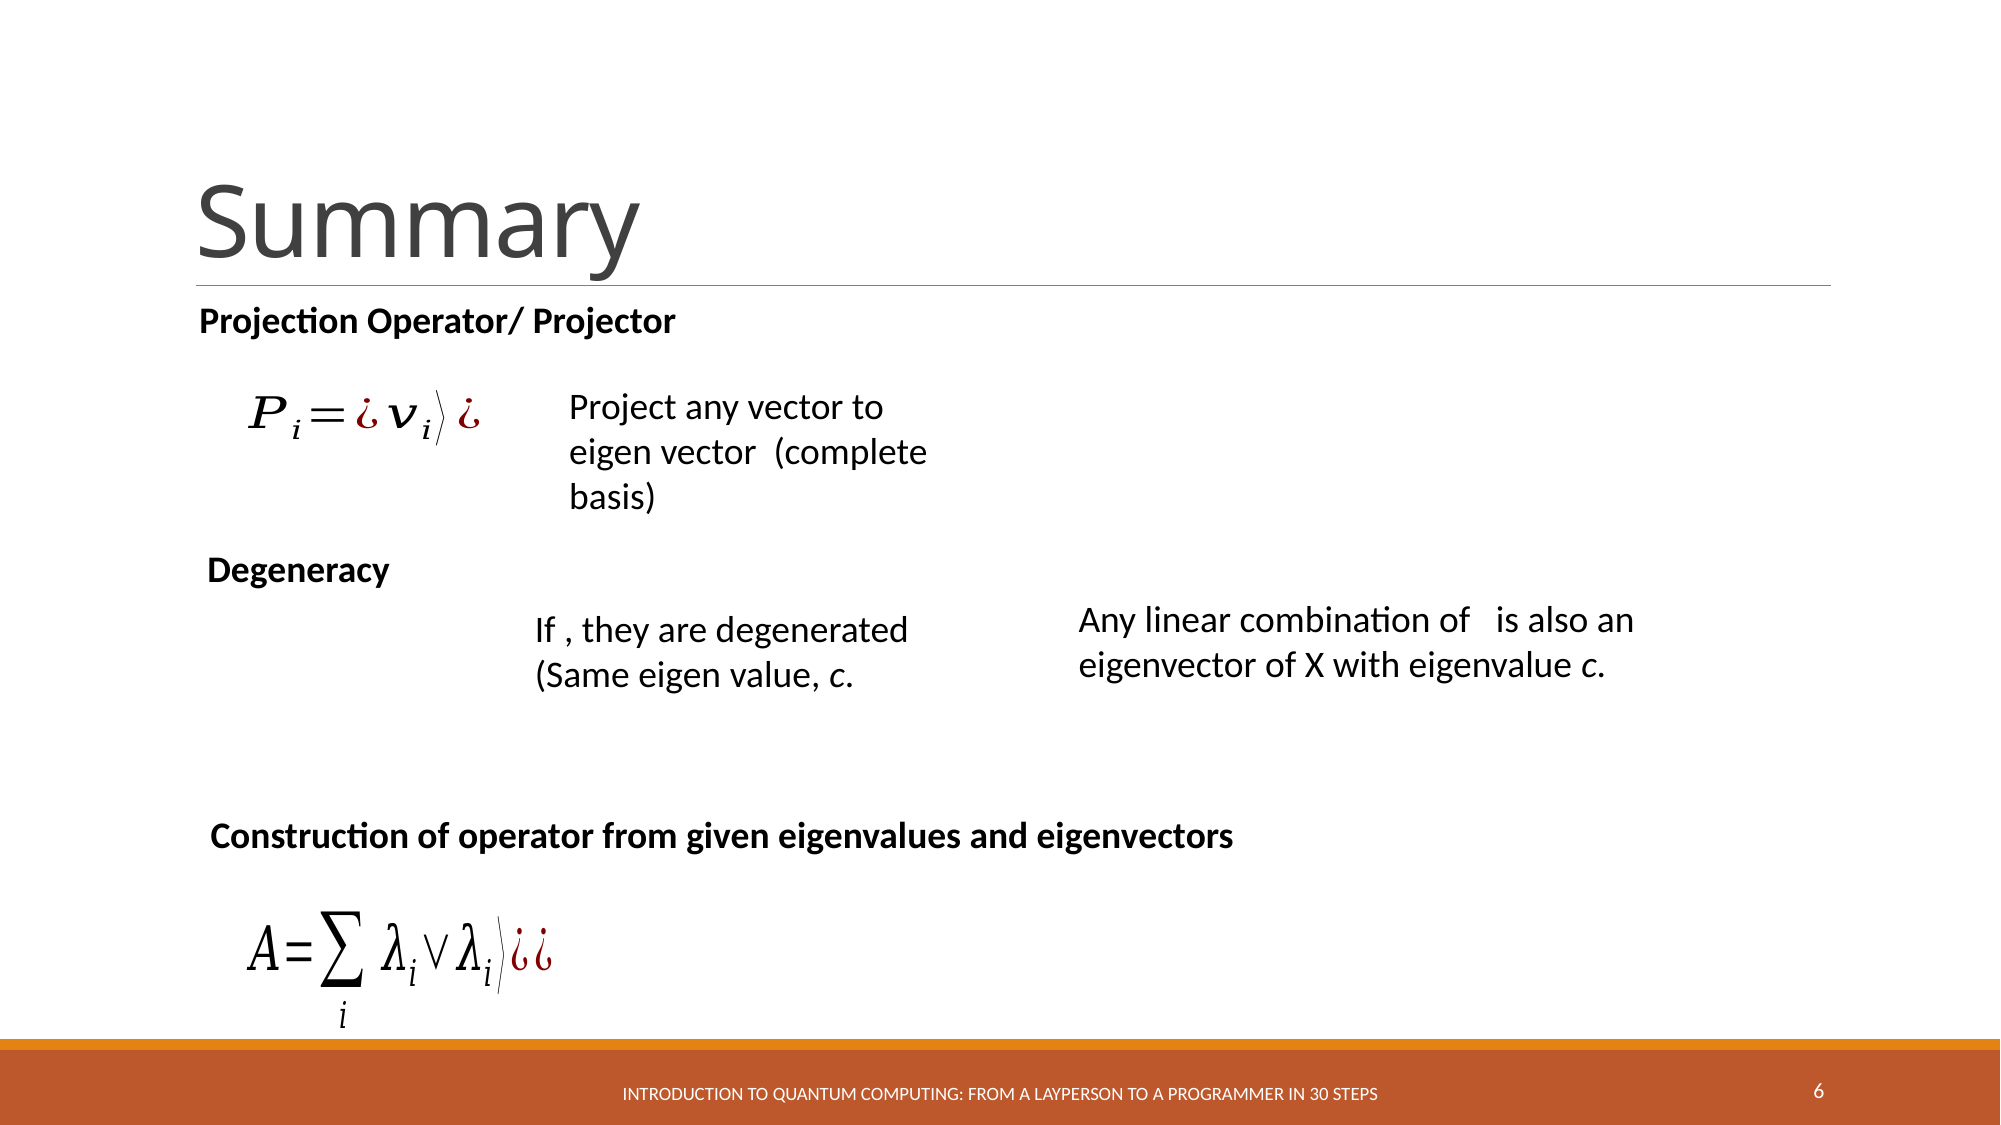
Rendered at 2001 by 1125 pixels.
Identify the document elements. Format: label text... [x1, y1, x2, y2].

footer Introduction to Quantum Computing: From a Layperson to a Programmer in 30 Steps [604, 1062, 1396, 1123]
title Summary [180, 47, 1830, 285]
text_box Construction of operator from given eigenvalues and eigenvectors [195, 803, 1250, 864]
text_box Projection Operator/ Projector [184, 289, 880, 349]
slide_number 6 [1624, 1059, 1840, 1120]
text_box Degeneracy [192, 537, 888, 598]
